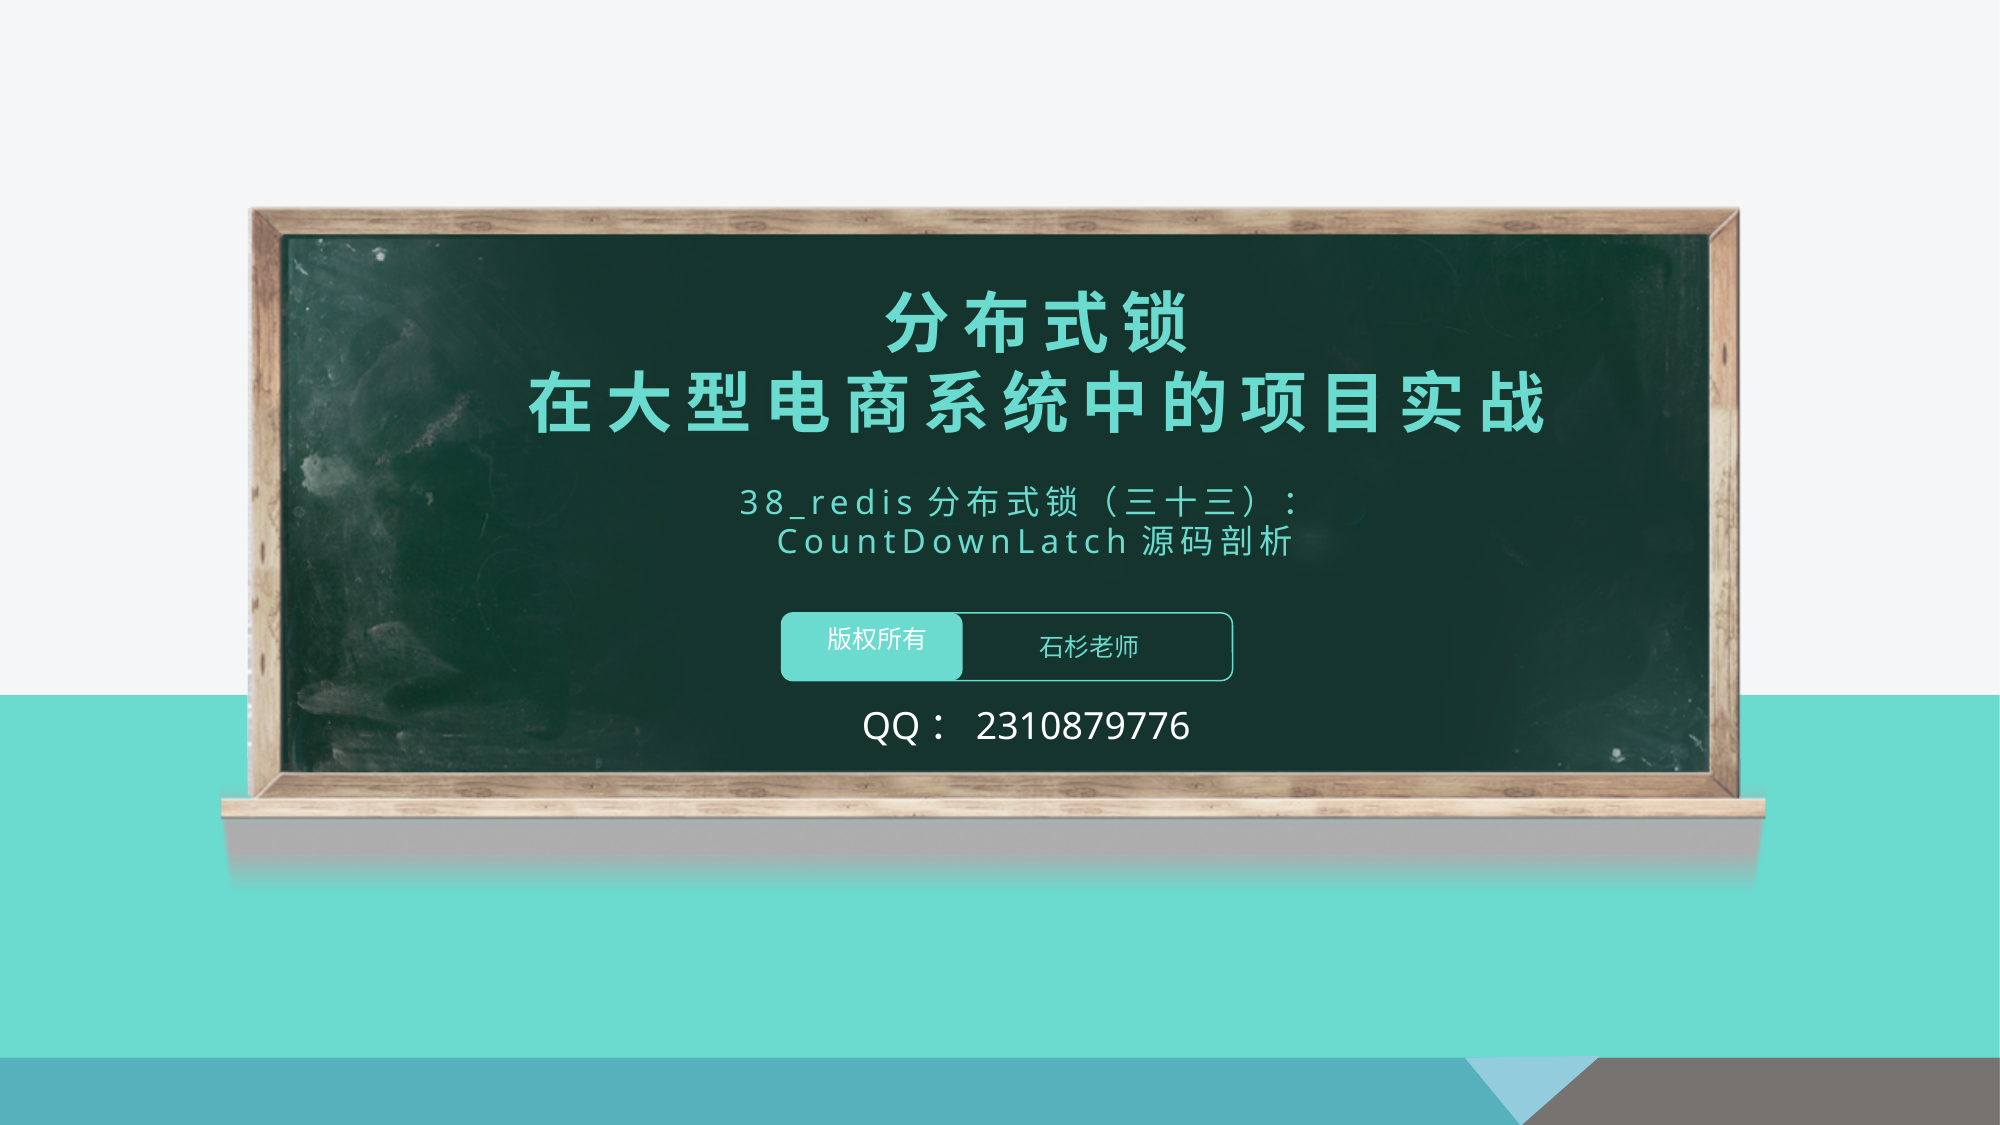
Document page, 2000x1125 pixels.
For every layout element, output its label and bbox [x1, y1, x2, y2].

picture [193, 186, 1802, 694]
text_box [781, 612, 1233, 681]
text_box [0, 694, 2000, 1125]
